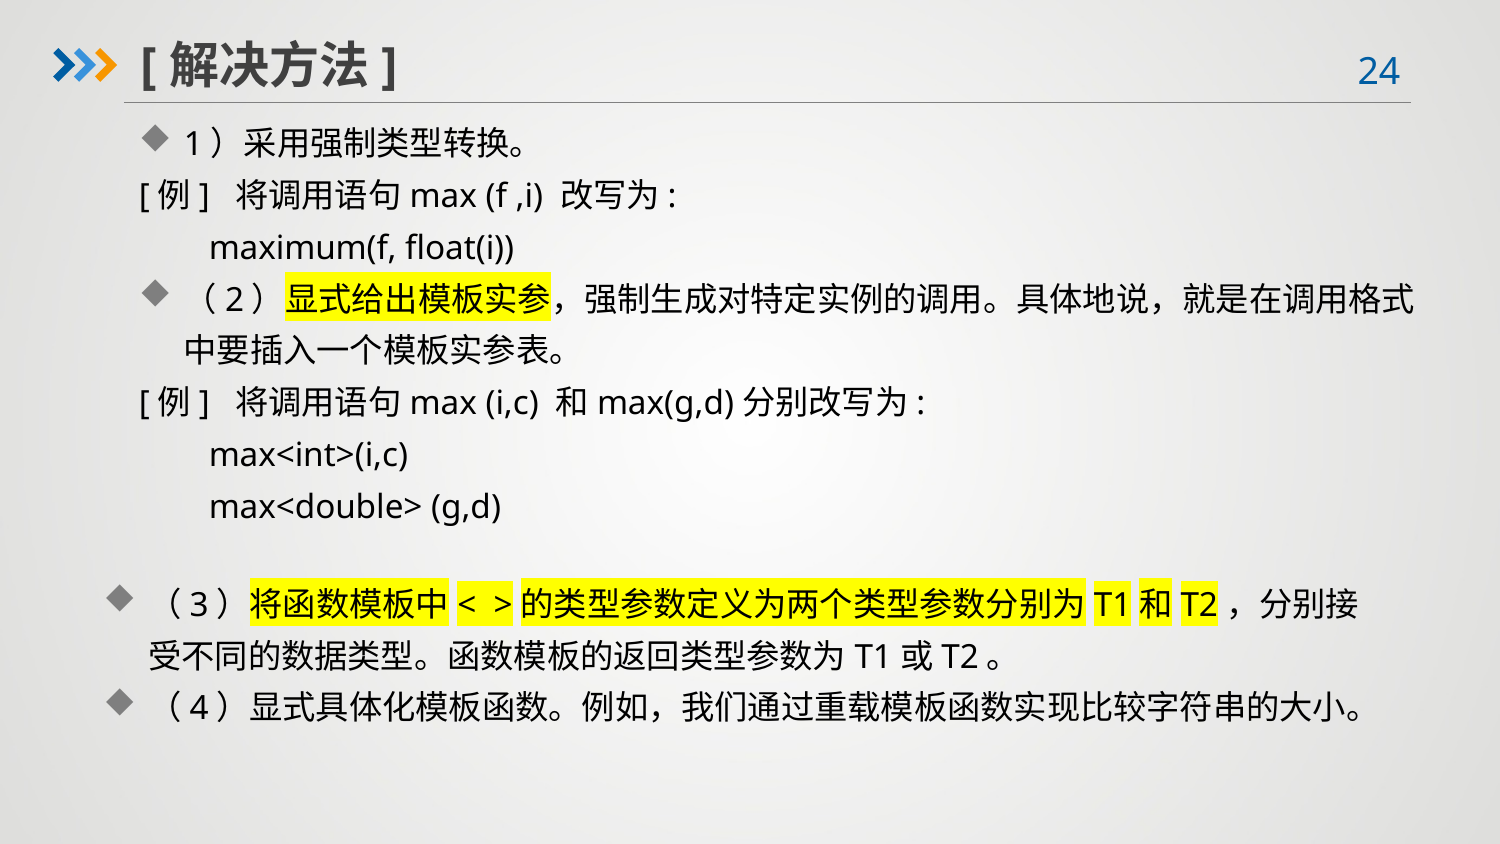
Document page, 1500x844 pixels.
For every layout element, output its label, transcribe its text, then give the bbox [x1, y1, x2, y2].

text_box 1）采用强制类型转换。 [例] 将调用语句max (f ,i) 改写为: maximum(f, float(i)) （2）显式给出模板实参，强制生成对特定实例的调用。具体地说，就是在调用格式中要插入一个模板实参表。 [例] 将调用语句max (i,c) 和max(g,d)分别改写为: max<int>(i,c) max<double> (g,d) [123, 102, 1459, 533]
text_box （3）将函数模板中< >的类型参数定义为两个类型参数分别为T1和T2，分别接受不同的数据类型。函数模板的返回类型参数为T1或T2。 （4）显式具体化模板函数。例如，我们通过重载模板函数实现比较字符串的大小。 [88, 563, 1394, 734]
picture [0, 0, 1500, 844]
text_box [解决方法] [140, 32, 1077, 95]
